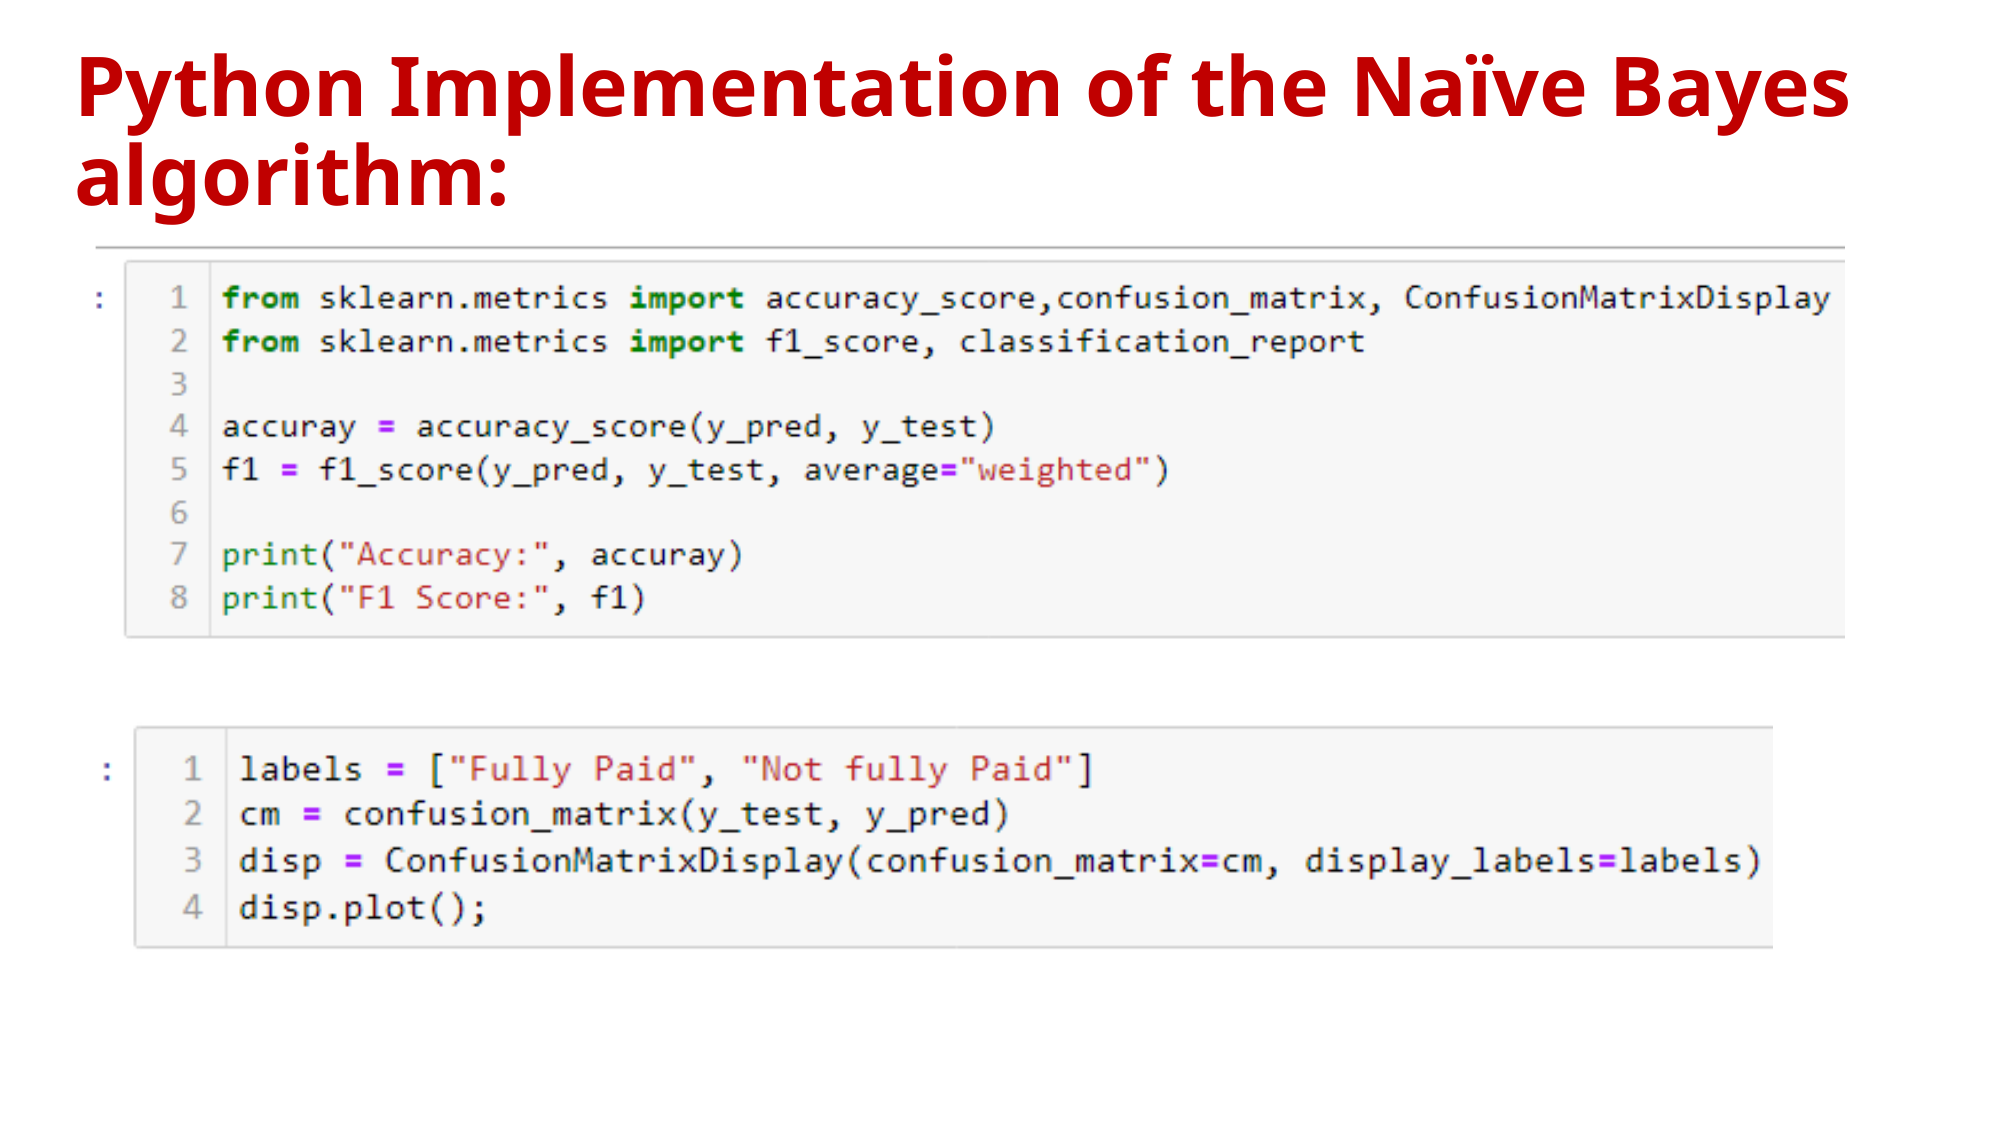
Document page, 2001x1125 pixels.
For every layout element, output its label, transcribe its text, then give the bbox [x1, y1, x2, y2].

picture [95, 712, 1773, 969]
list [95, 231, 1845, 648]
title Python Implementation of the Naïve Bayes algorithm: [59, 37, 1941, 232]
